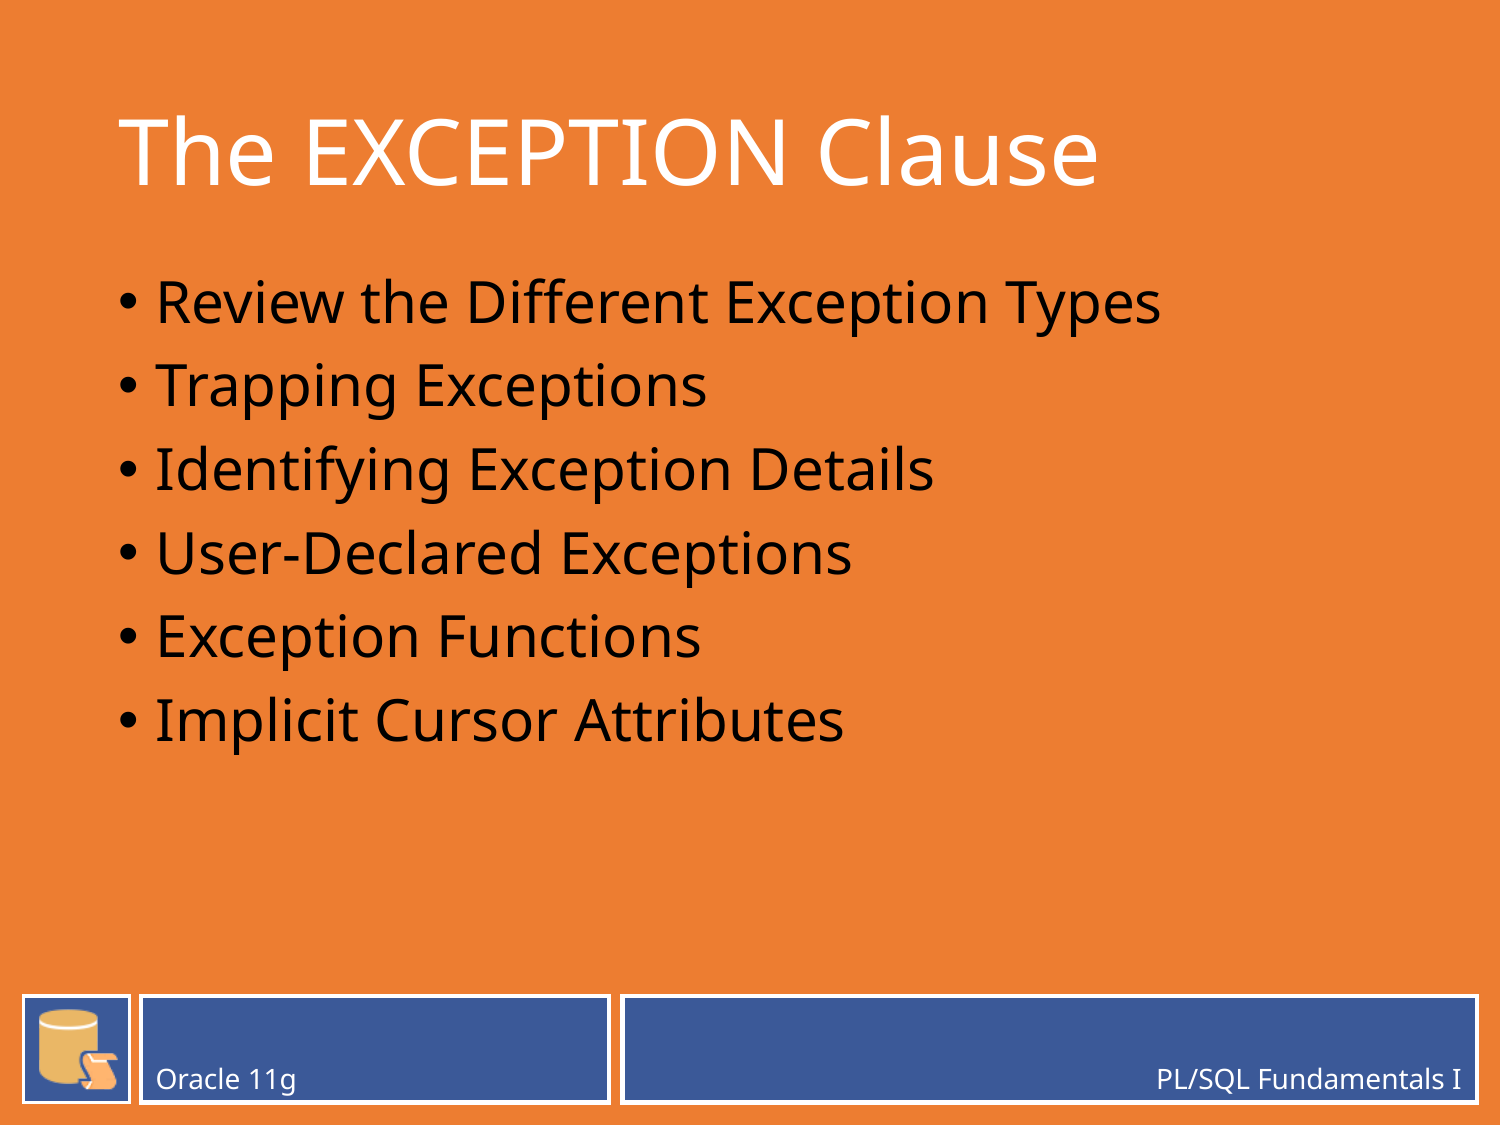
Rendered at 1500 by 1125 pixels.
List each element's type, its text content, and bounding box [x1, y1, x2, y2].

list Review the Different Exception Types Trapping Exceptions Identifying Exception Details User-Declared Exceptions Exception Functions Implicit Cursor Attributes [103, 265, 1397, 990]
picture [34, 1007, 119, 1092]
title The EXCEPTION Clause [103, 59, 1397, 252]
